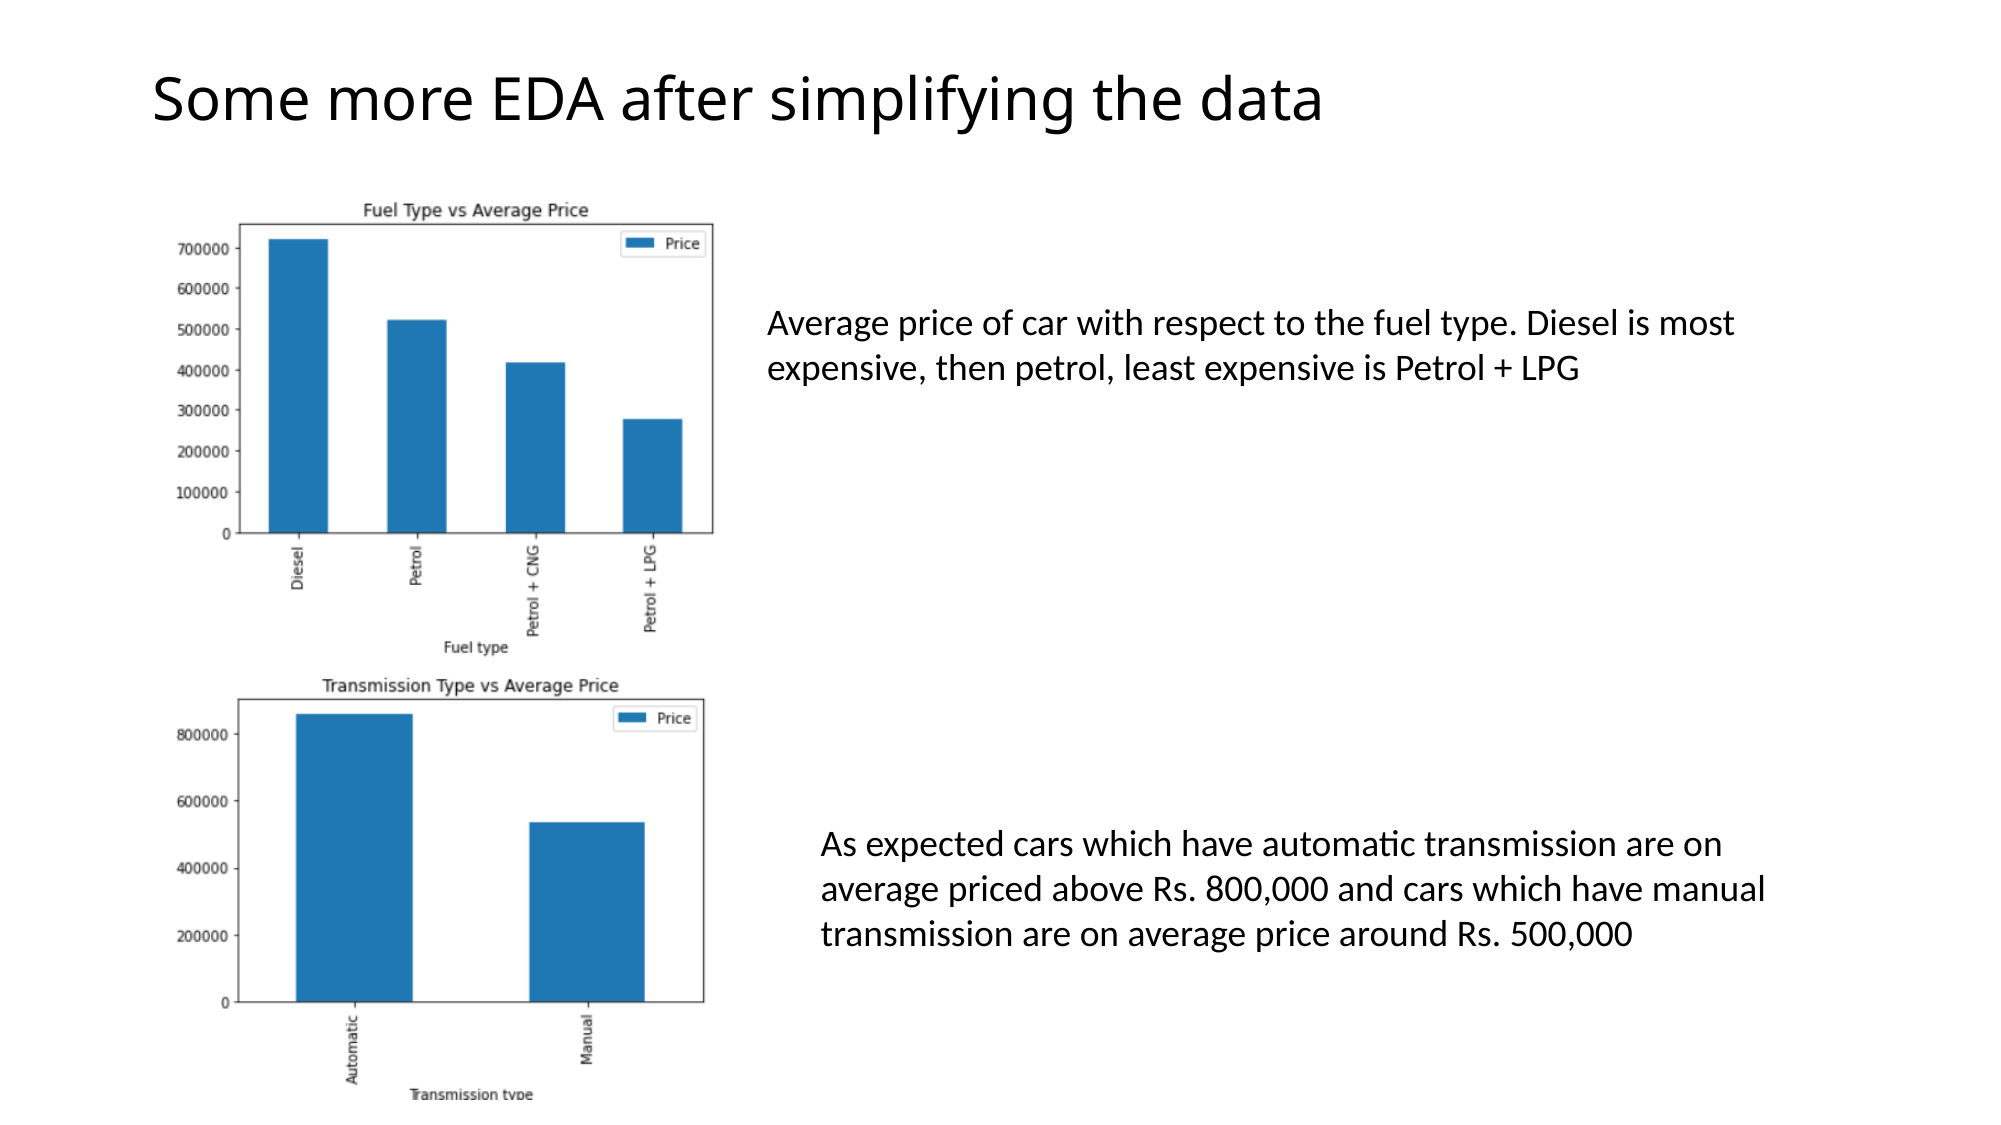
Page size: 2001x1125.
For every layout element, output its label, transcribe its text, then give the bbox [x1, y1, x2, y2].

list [152, 190, 786, 668]
picture [152, 667, 745, 1100]
title Some more EDA after simplifying the data [137, 59, 1863, 278]
text_box As expected cars which have automatic transmission are on average priced above Rs. 800,000 and cars which have manual transmission are on average price around Rs. 500,000 [805, 766, 1797, 961]
text_box Average price of car with respect to the fuel type. Diesel is most expensive, then petrol, least expensive is Petrol + LPG [786, 245, 1797, 395]
